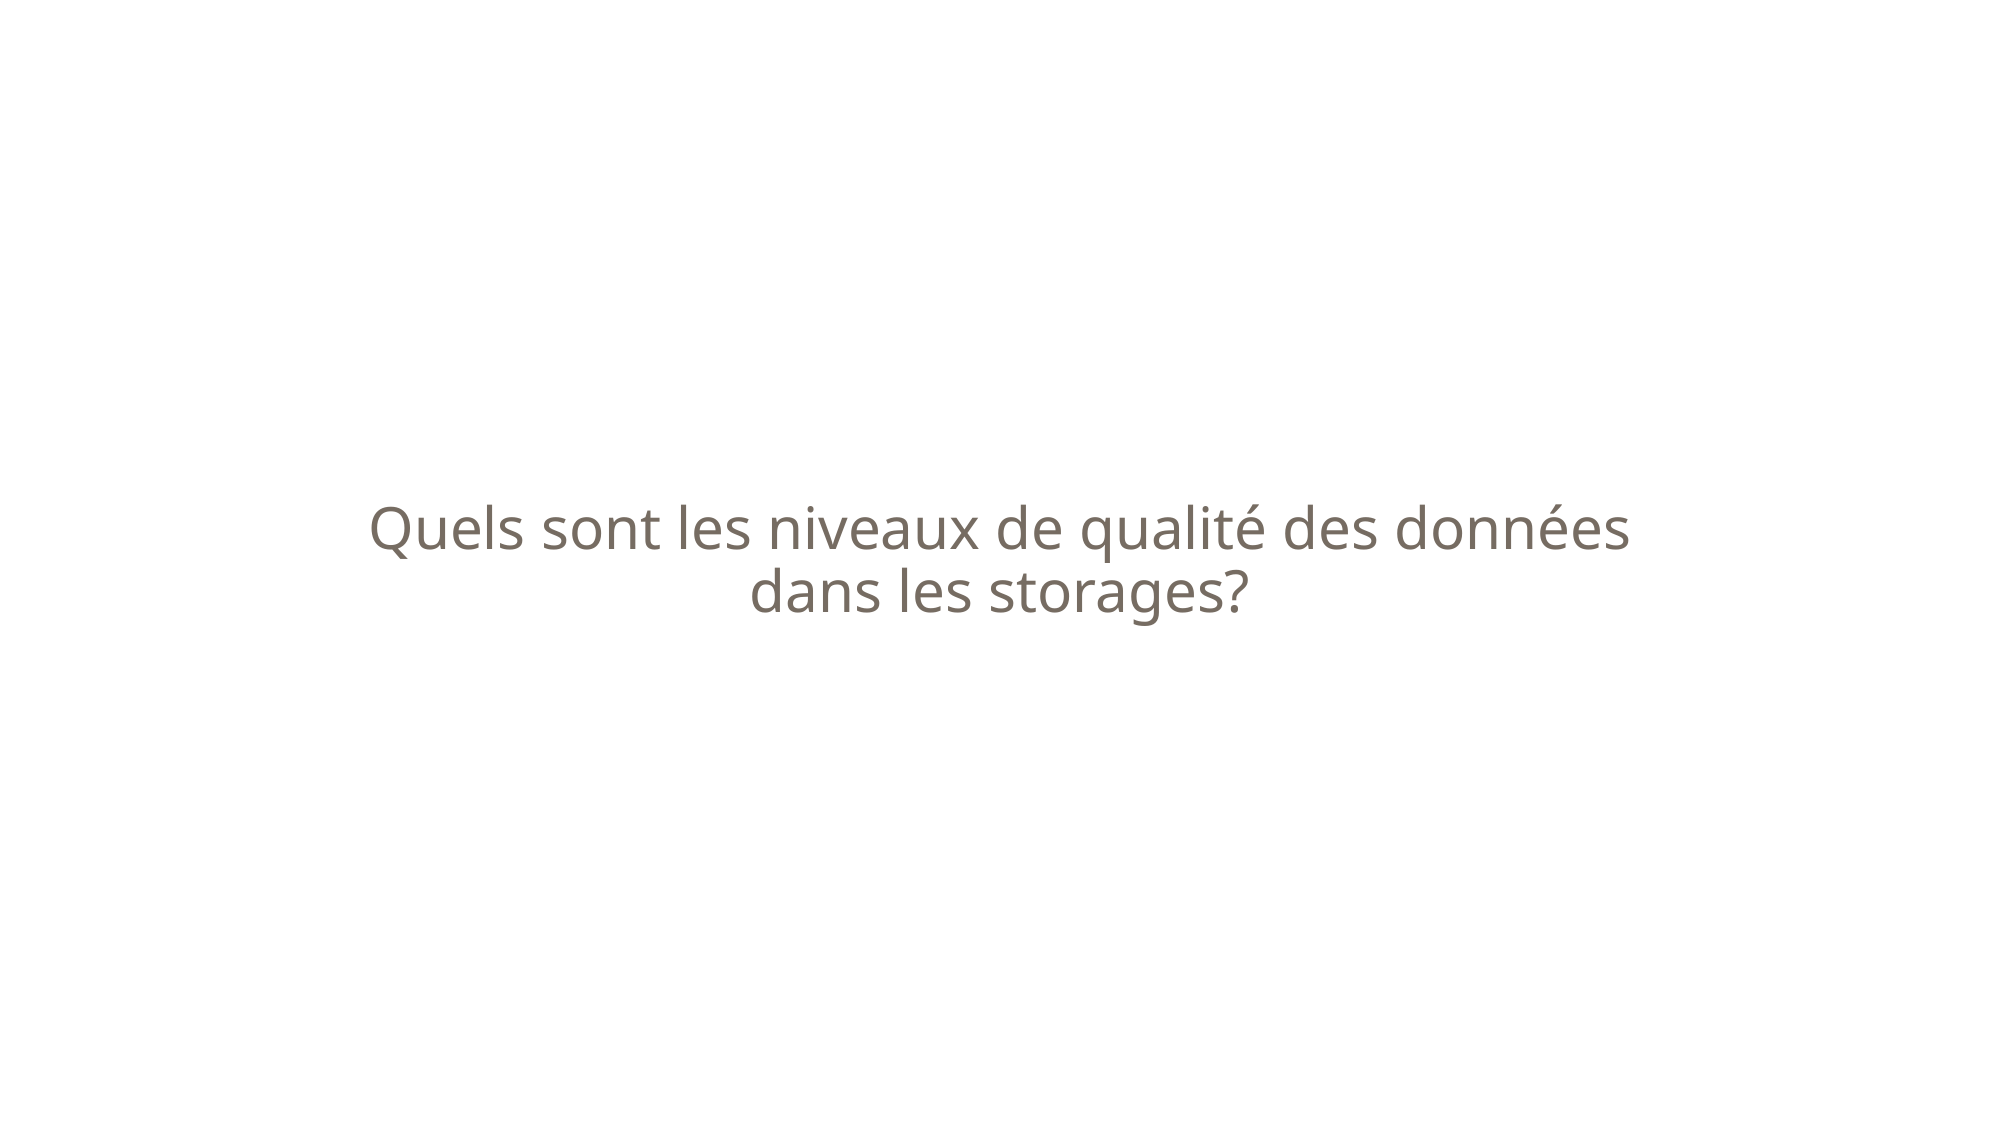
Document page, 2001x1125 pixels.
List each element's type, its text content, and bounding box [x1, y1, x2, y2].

text_box Quels sont les niveaux de qualité des données dans les storages? [186, 492, 1814, 633]
